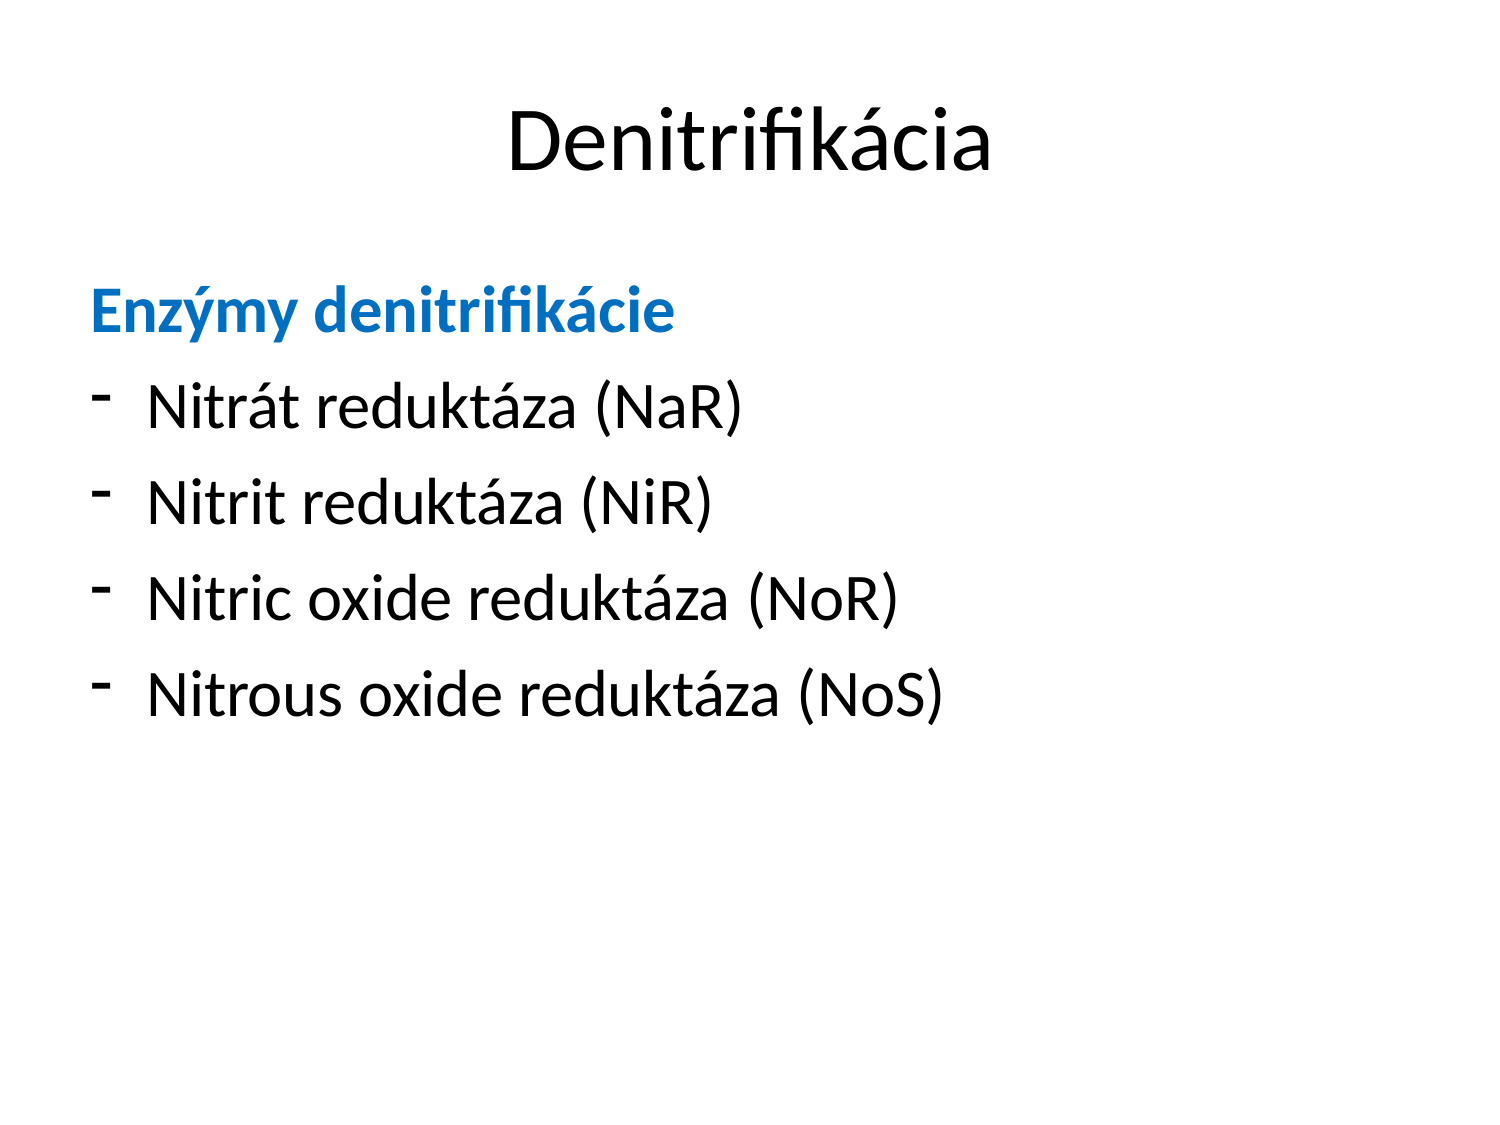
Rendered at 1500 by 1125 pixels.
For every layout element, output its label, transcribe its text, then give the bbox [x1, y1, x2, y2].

title Denitrifikácia [501, 37, 998, 228]
text_box Enzýmy denitrifikácie Nitrát reduktáza (NaR) Nitrit reduktáza (NiR) Nitric oxide reduktáza (NoR) Nitrous oxide reduktáza (NoS) [87, 247, 956, 730]
